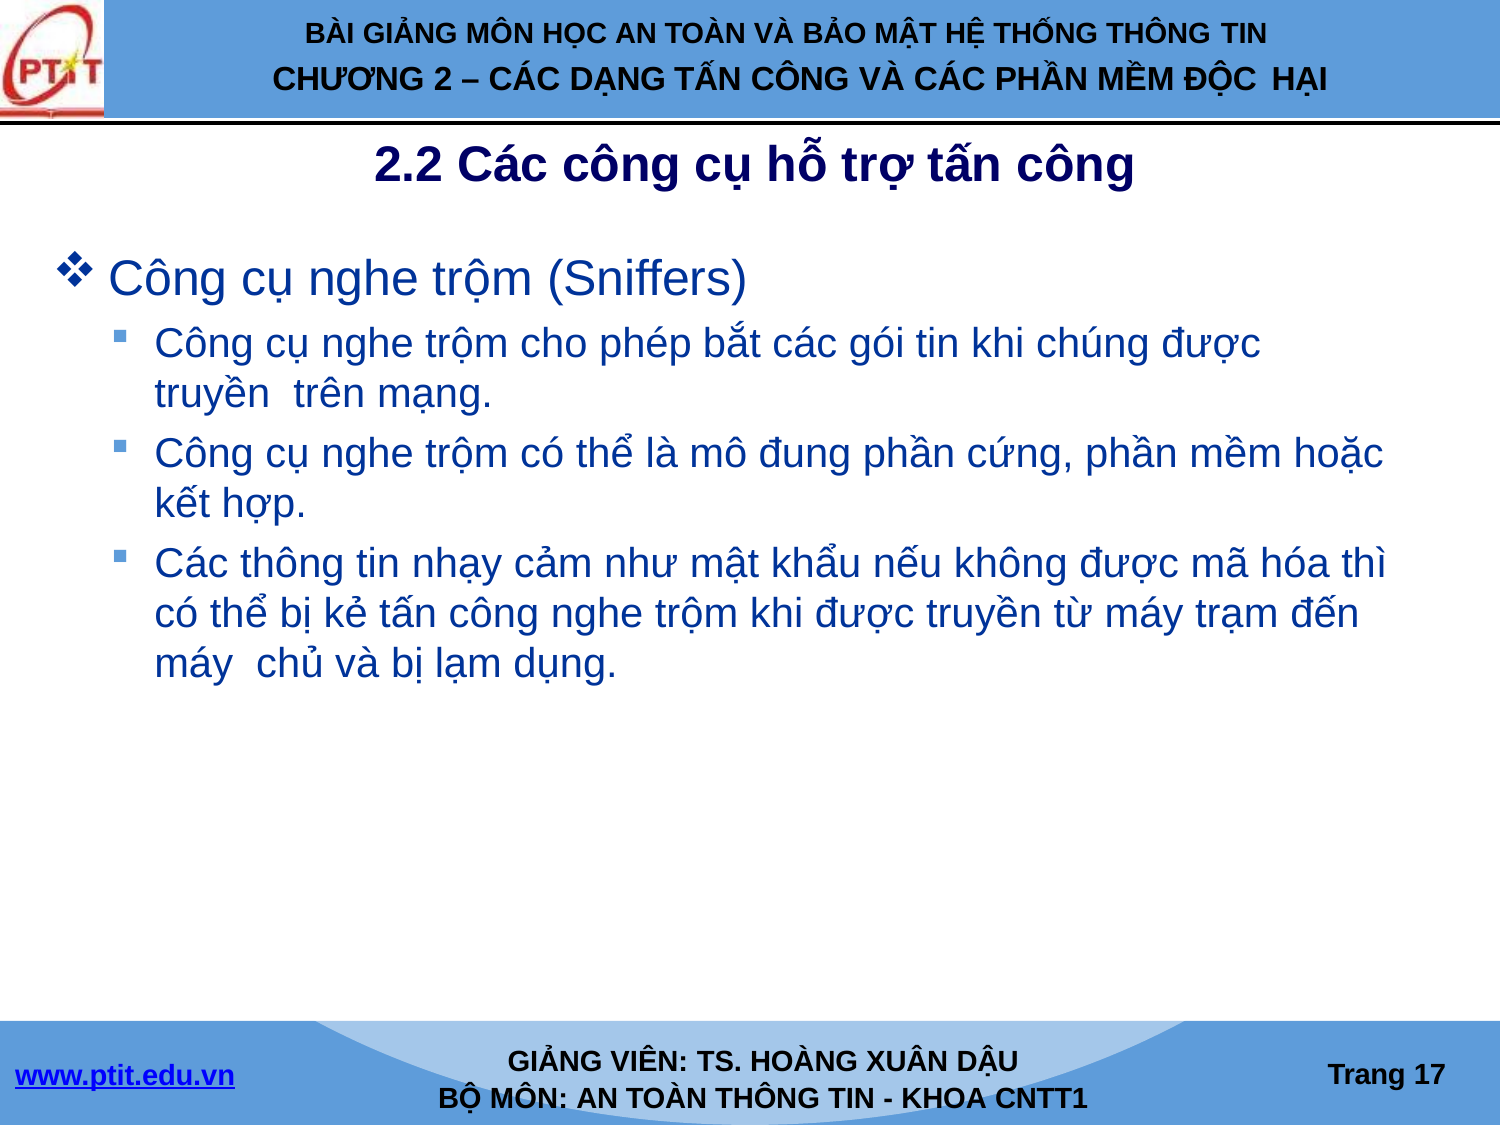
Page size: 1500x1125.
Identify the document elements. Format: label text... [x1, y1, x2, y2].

footer GIẢNG VIÊN: TS. HOÀNG XUÂN DẬU BỘ MÔN: AN TOÀN THÔNG TIN - KHOA CNTT1 [437, 1042, 1093, 1125]
text_box BÀI GIẢNG MÔN HỌC AN TOÀN VÀ BẢO MẬT HỆ THỐNG THÔNG TIN CHƯƠNG 2 – CÁC DẠNG TẤN CÔNG VÀ CÁC PHẦN MỀM ĐỘC HẠI [270, 5, 1336, 97]
text_box www.ptit.edu.vn [12, 1056, 240, 1092]
text_box 2.2 Các công cụ hỗ trợ tấn công Công cụ nghe trộm (Sniffers) Công cụ nghe trộm cho phép bắt các gói tin khi chúng được truyền trên mạng. Công cụ nghe trộm có thể là mô đung phần cứng, phần mềm hoặc kết hợp. Các thông tin nhạy cảm như mật khẩu nếu không được mã hóa thì có thể bị kẻ tấn công nghe trộm khi được truyền từ máy trạm đến máy chủ và bị lạm dụng. [50, 129, 1449, 687]
picture [0, 0, 104, 119]
slide_number Trang 10 [1325, 1055, 1454, 1125]
